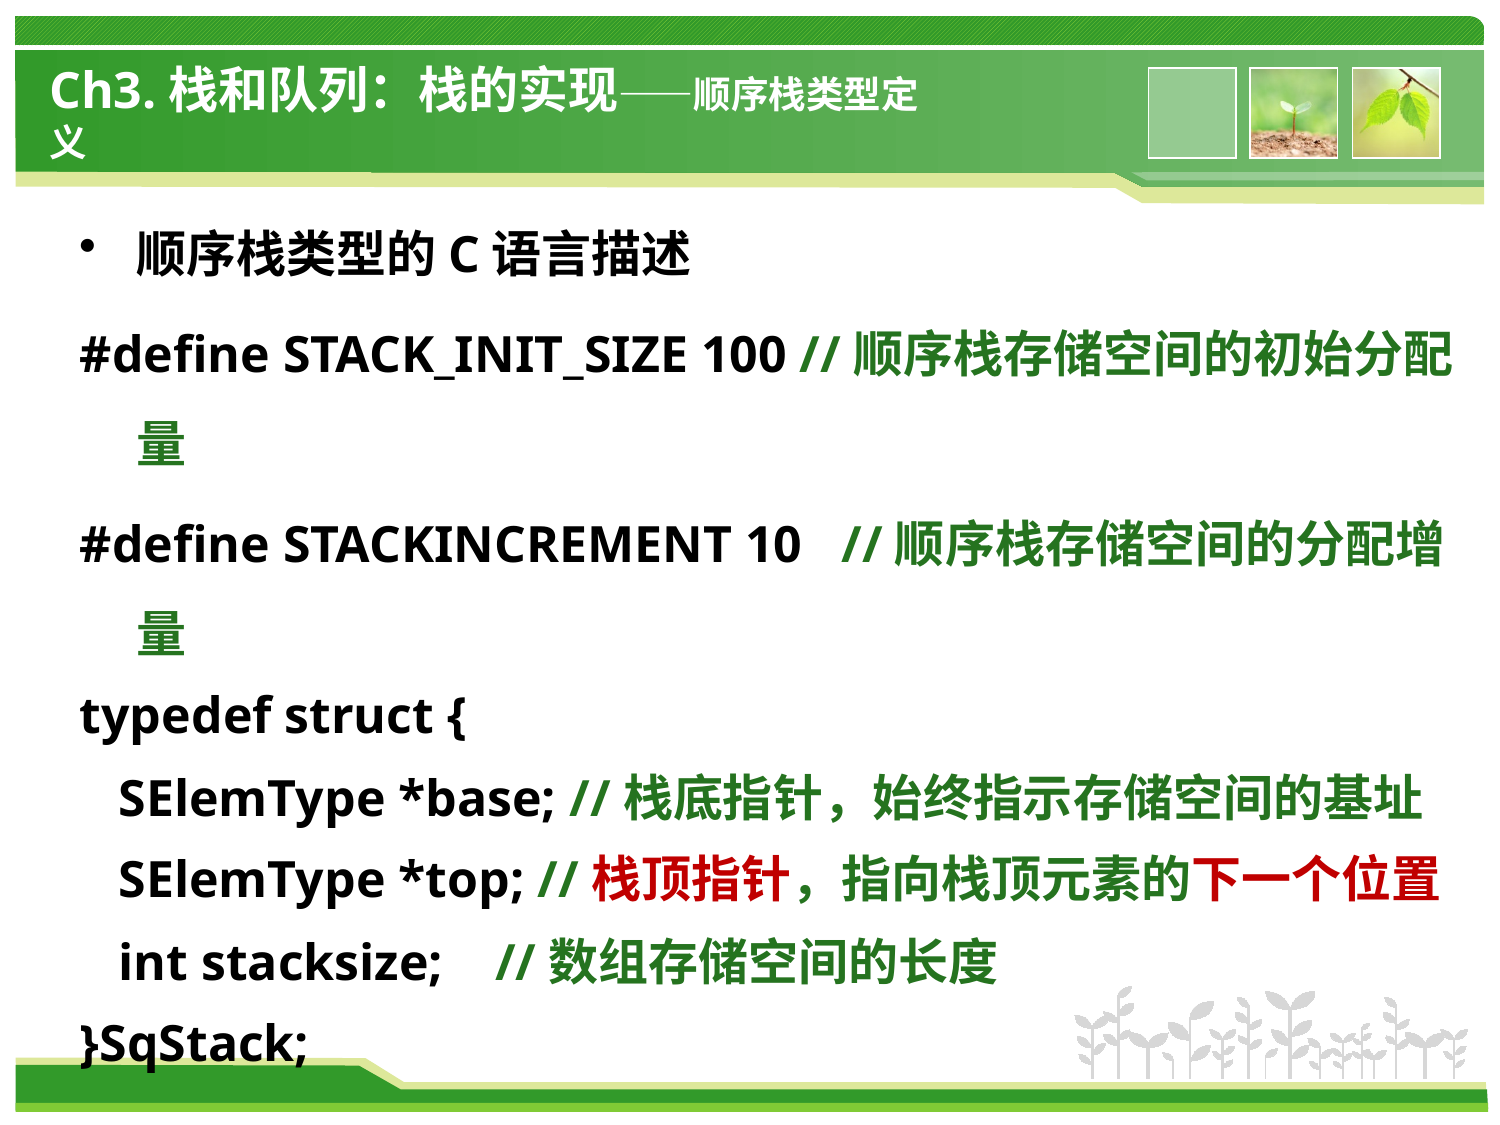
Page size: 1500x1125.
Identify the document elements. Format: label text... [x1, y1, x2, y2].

text_box J5 [297, 1057, 304, 1065]
text_box J5 [102, 1057, 121, 1061]
text_box J5 [212, 1057, 226, 1061]
text_box J5 [244, 1057, 261, 1061]
title Ch3.栈和队列：栈的实现——顺序栈类型定义 [34, 30, 963, 192]
text_box J5 [193, 1057, 206, 1061]
list 顺序栈类型的C语言描述 #define STACK_INIT_SIZE 100 //顺序栈存储空间的初始分配量 #define STACKINCREMENT 10 //顺序栈存储空间的分配增量 typedef struct { SElemType *base; //栈底指针，始终指示存储空间的基址 SElemType *top; //栈顶指针，指向栈顶元素的下一个位置 int stacksize; //数组存储空间的长度 }SqStack; [64, 184, 1483, 985]
slide_number [1198, 1077, 1465, 1125]
picture [1251, 69, 1337, 157]
text_box J5 [133, 1057, 154, 1065]
text_box J5 [161, 1057, 180, 1061]
text_box J5 [84, 1057, 91, 1064]
picture [1353, 69, 1439, 157]
